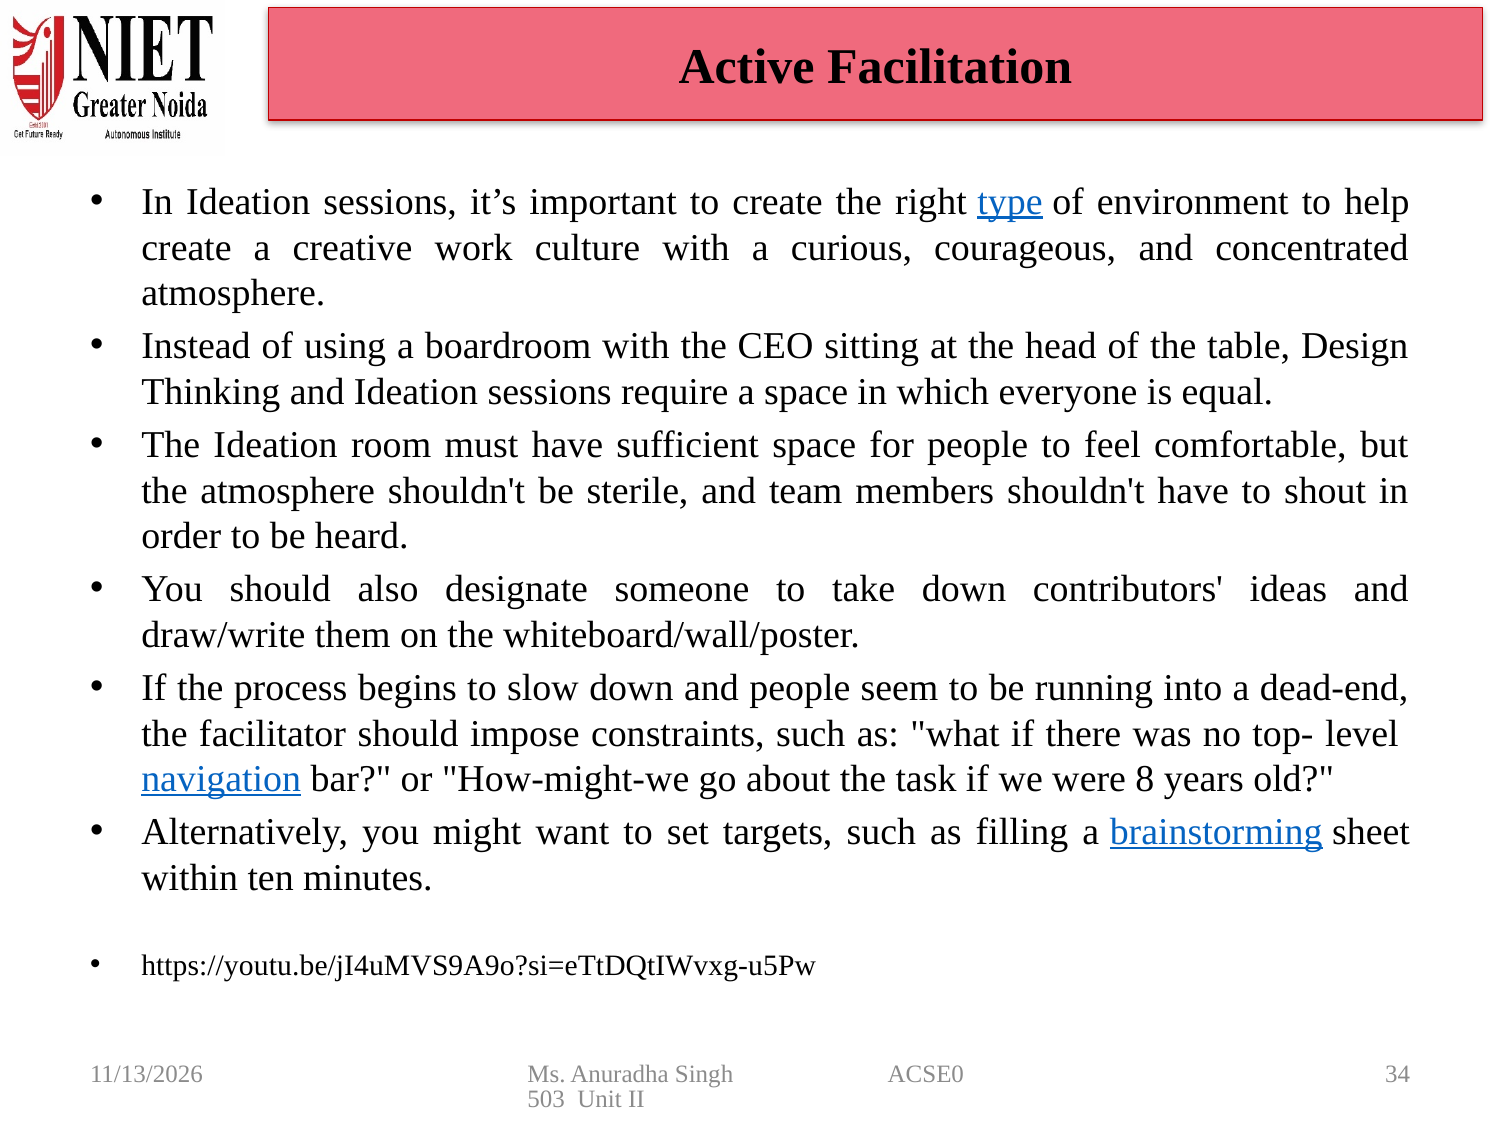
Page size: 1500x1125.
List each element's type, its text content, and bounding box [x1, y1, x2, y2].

list In Ideation sessions, it’s important to create the right type of environment to help create a creative work culture with a curious, courageous, and concentrated atmosphere. Instead of using a boardroom with the CEO sitting at the head of the table, Design Thinking and Ideation sessions require a space in which everyone is equal. The Ideation room must have sufficient space for people to feel comfortable, but the atmosphere shouldn't be sterile, and team members shouldn't have to shout in order to be heard. You should also designate someone to take down contributors' ideas and draw/write them on the whiteboard/wall/poster. If the process begins to slow down and people seem to be running into a dead-end, the facilitator should impose constraints, such as: "what if there was no top- level navigation bar?" or "How-might-we go about the task if we were 8 years old?" Alternatively, you might want to set targets, such as filling a brainstorming sheet within ten minutes. https://youtu.be/jI4uMVS9A9o?si=eTtDQtIWvxg-u5Pw [75, 168, 1425, 1030]
text_box Active Facilitation [268, 7, 1483, 121]
footer Ms. Anuradha Singh ACSE0503 Unit II [512, 1042, 988, 1103]
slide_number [75, 1042, 425, 1103]
picture [0, 0, 226, 156]
slide_number 34 [1074, 1042, 1425, 1103]
